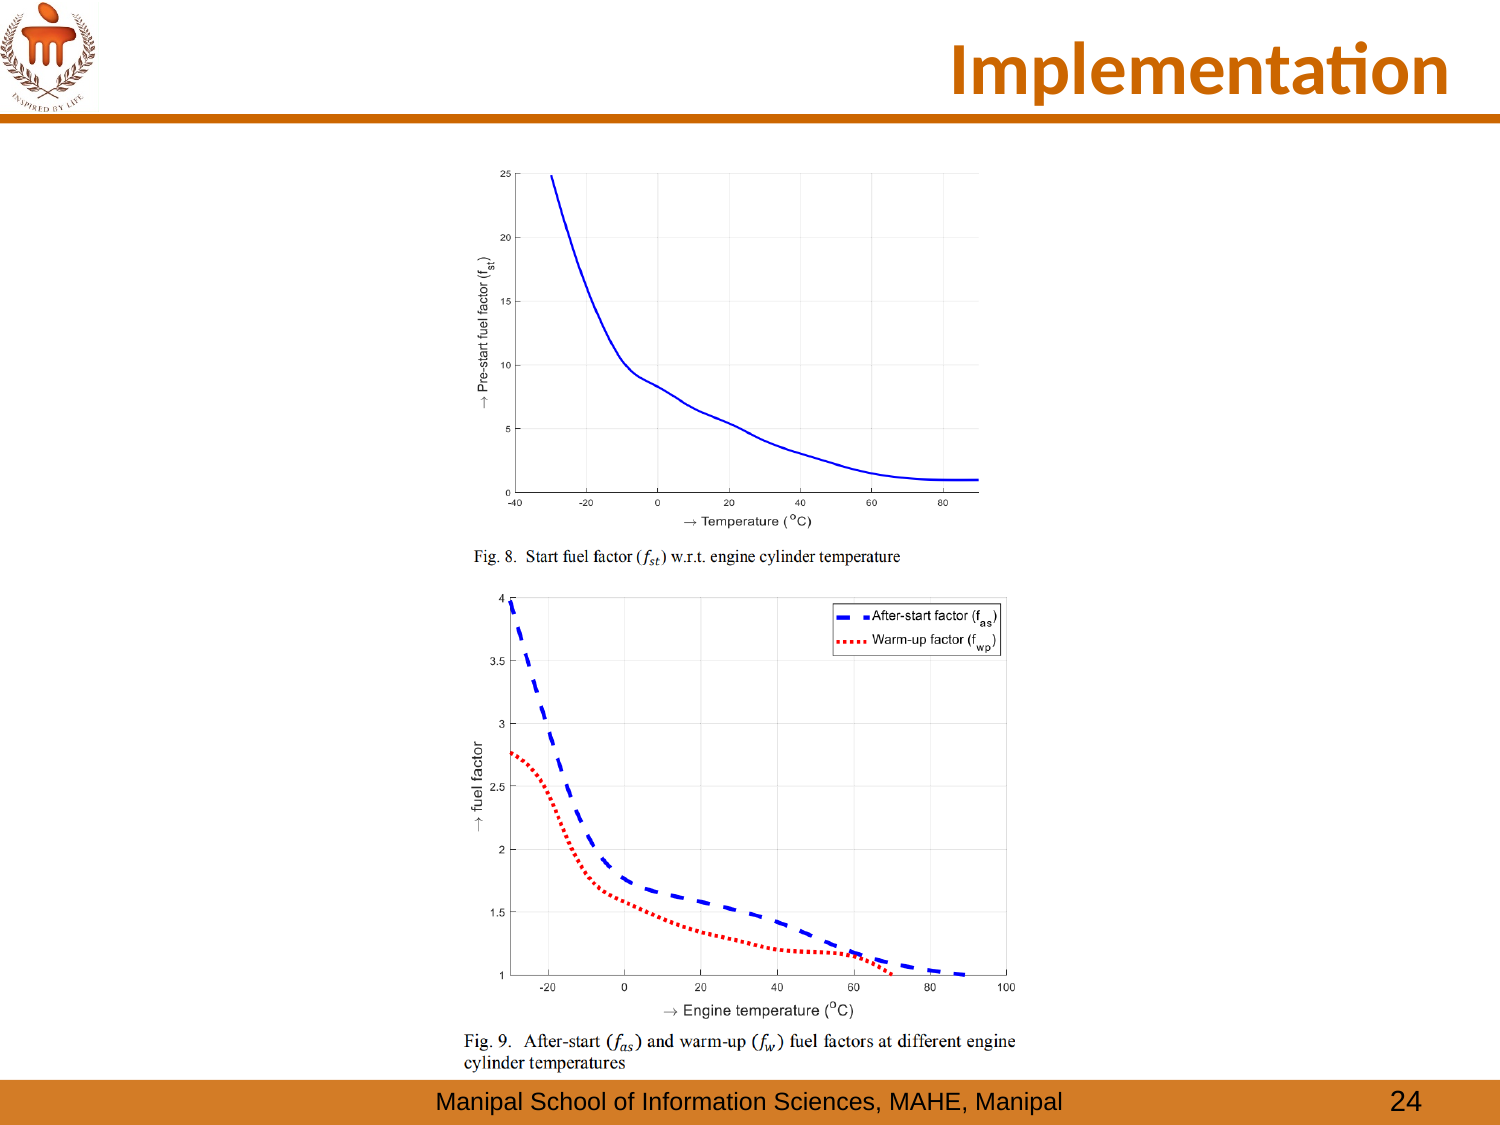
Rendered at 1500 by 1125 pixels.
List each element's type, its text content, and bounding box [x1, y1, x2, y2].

picture [458, 591, 1067, 1077]
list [458, 132, 1026, 576]
picture [0, 2, 99, 112]
text_box Implementation [49, 12, 1475, 75]
slide_number 24 [1087, 1074, 1438, 1125]
